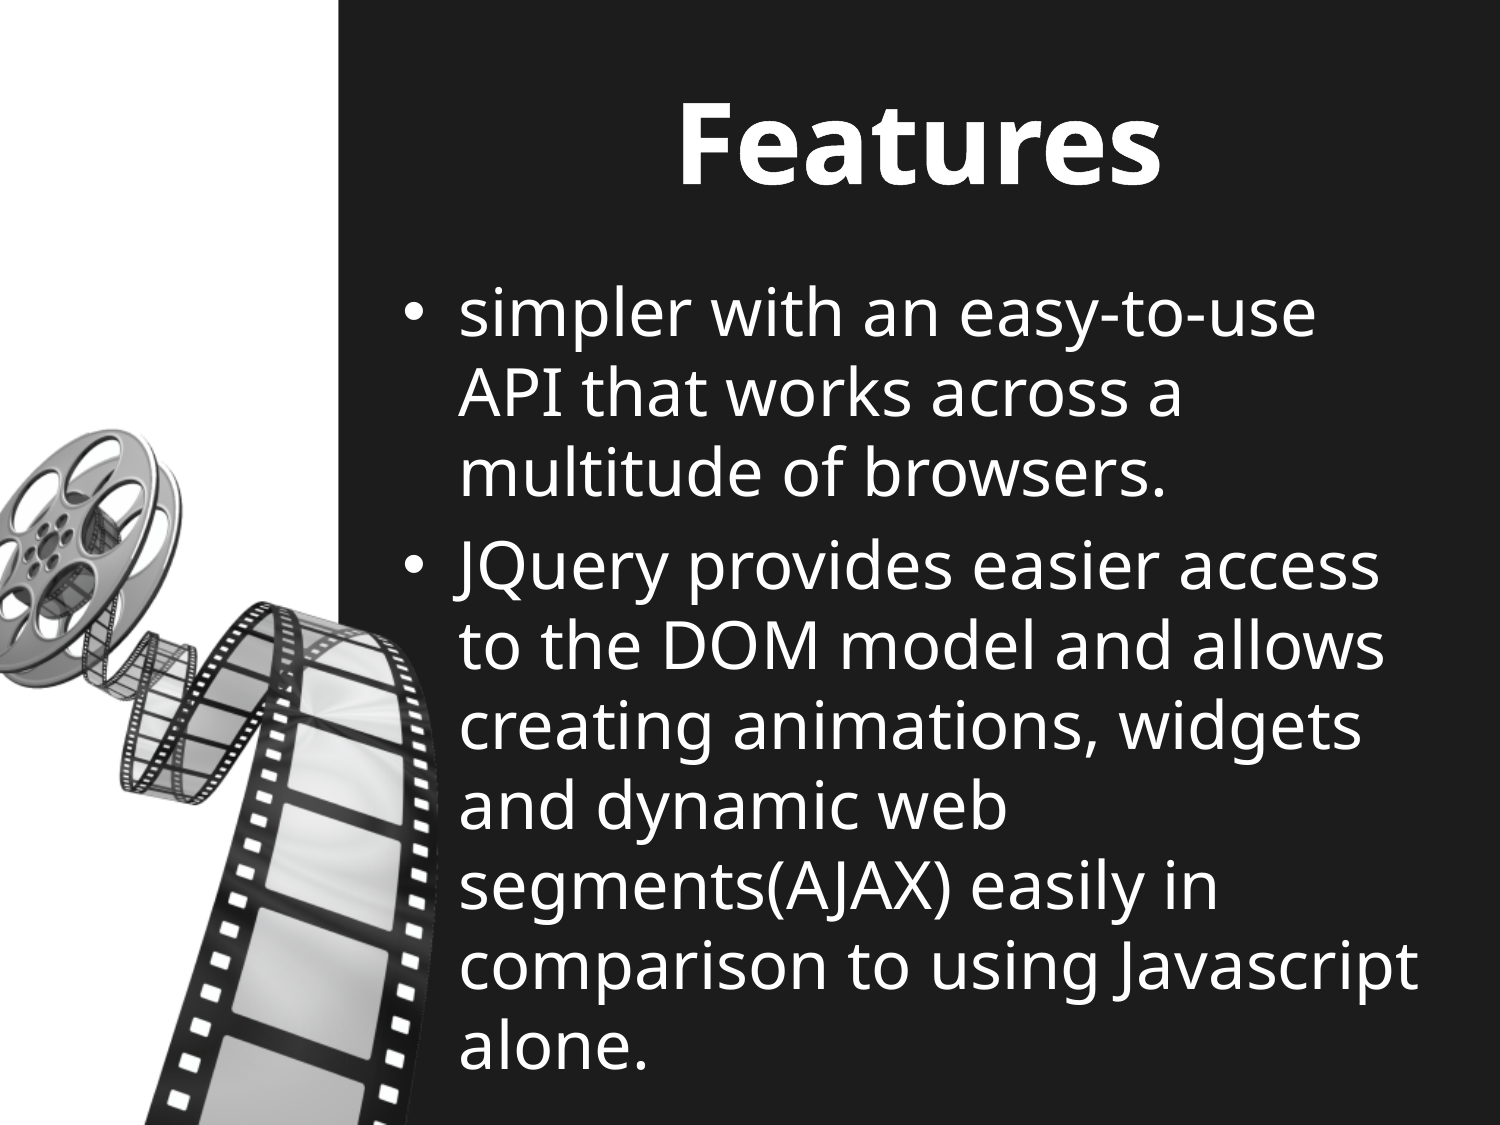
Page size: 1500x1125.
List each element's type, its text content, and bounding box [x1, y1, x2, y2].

list simpler with an easy-to-use API that works across a multitude of browsers. JQuery provides easier access to the DOM model and allows creating animations, widgets and dynamic web segments(AJAX) easily in comparison to using Javascript alone. [387, 262, 1451, 1026]
picture [0, 0, 1500, 1125]
title Features [387, 45, 1450, 233]
